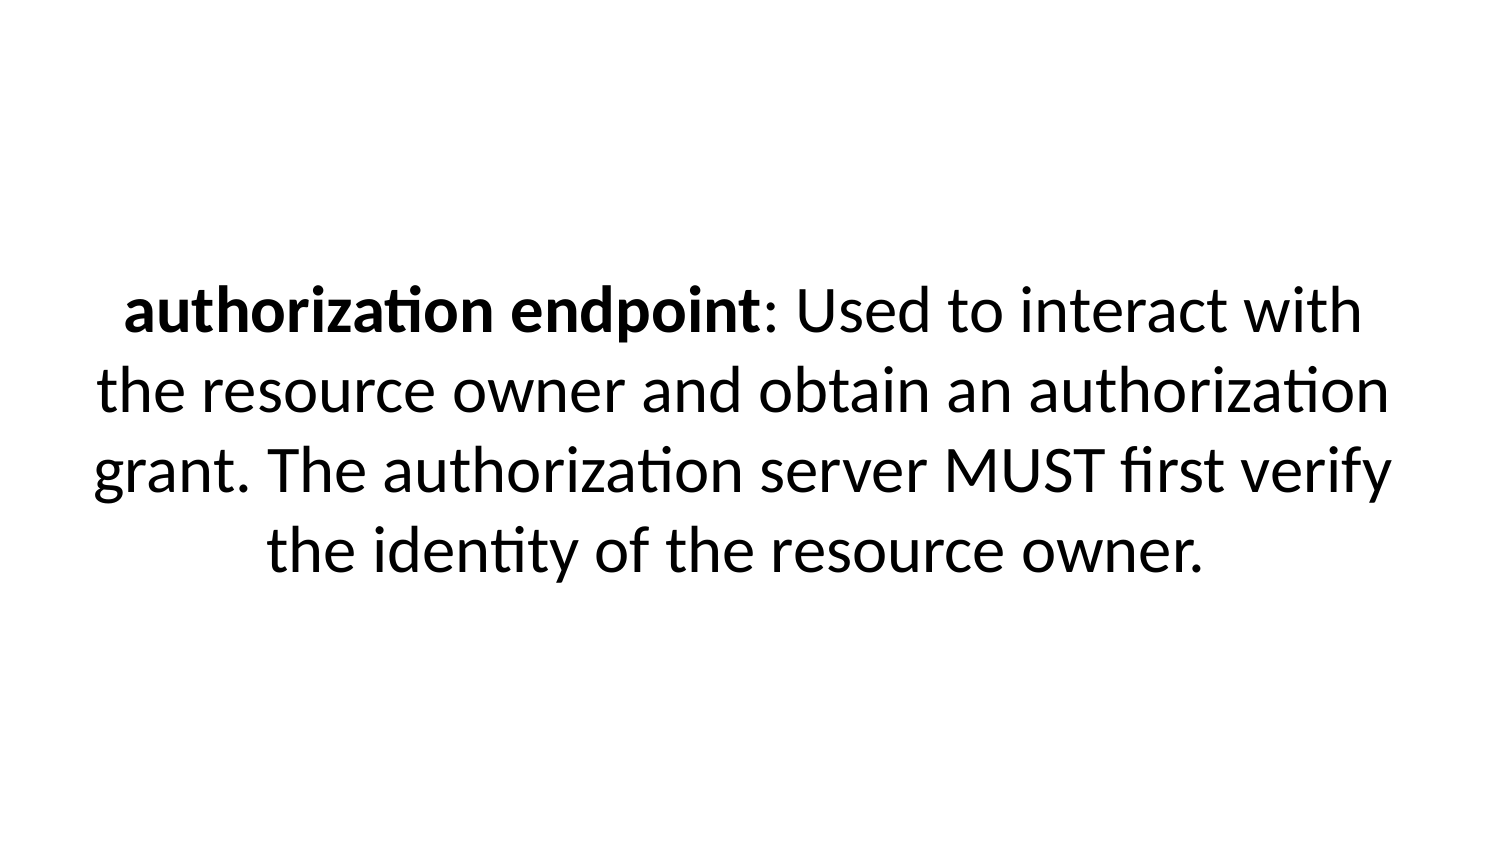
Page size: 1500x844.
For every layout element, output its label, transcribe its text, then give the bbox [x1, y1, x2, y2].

text_box authorization endpoint: Used to interact with the resource owner and obtain an authorization grant. The authorization server MUST first verify the identity of the resource owner. [74, 258, 1413, 594]
